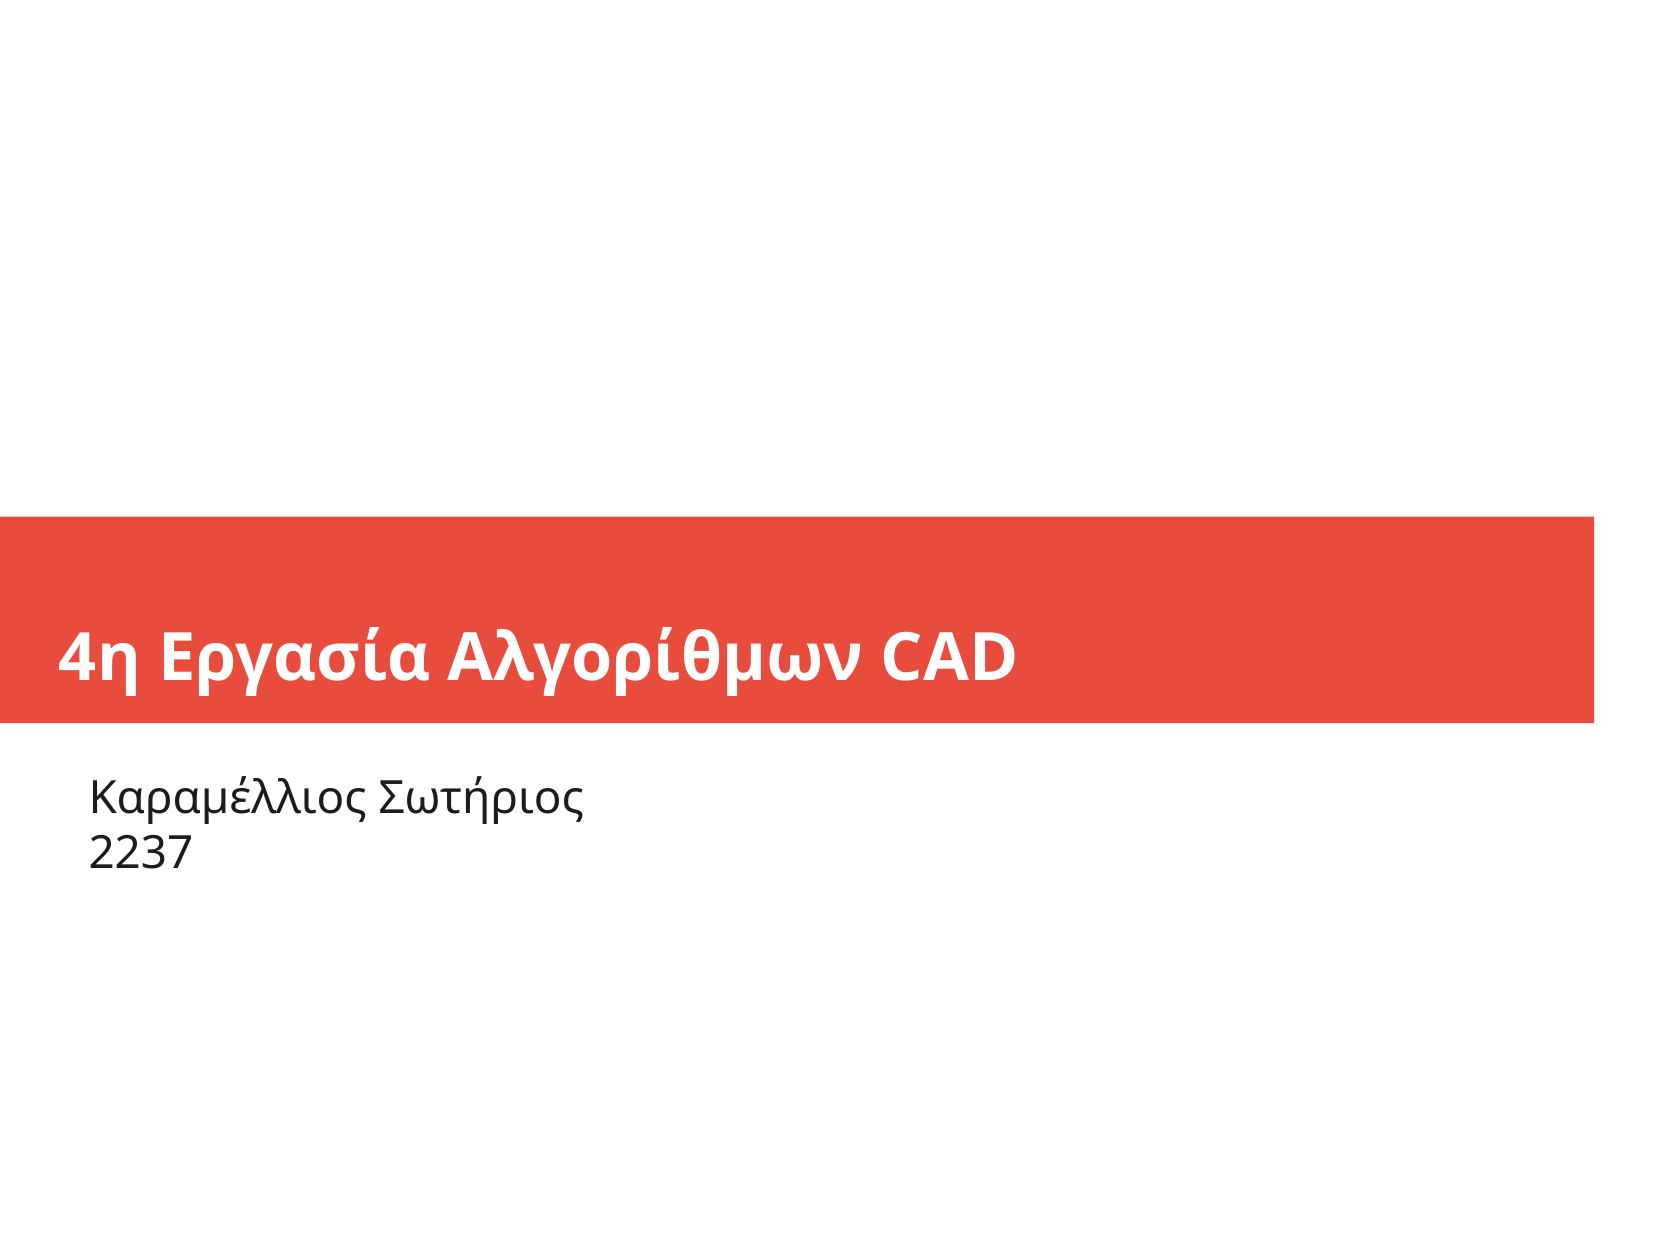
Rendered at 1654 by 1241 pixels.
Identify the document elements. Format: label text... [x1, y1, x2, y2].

text_box 4η Εργασία Αλγορίθμων CAD [58, 546, 1595, 694]
text_box Καραμέλλιος Σωτήριος 2237 [88, 767, 1595, 1181]
